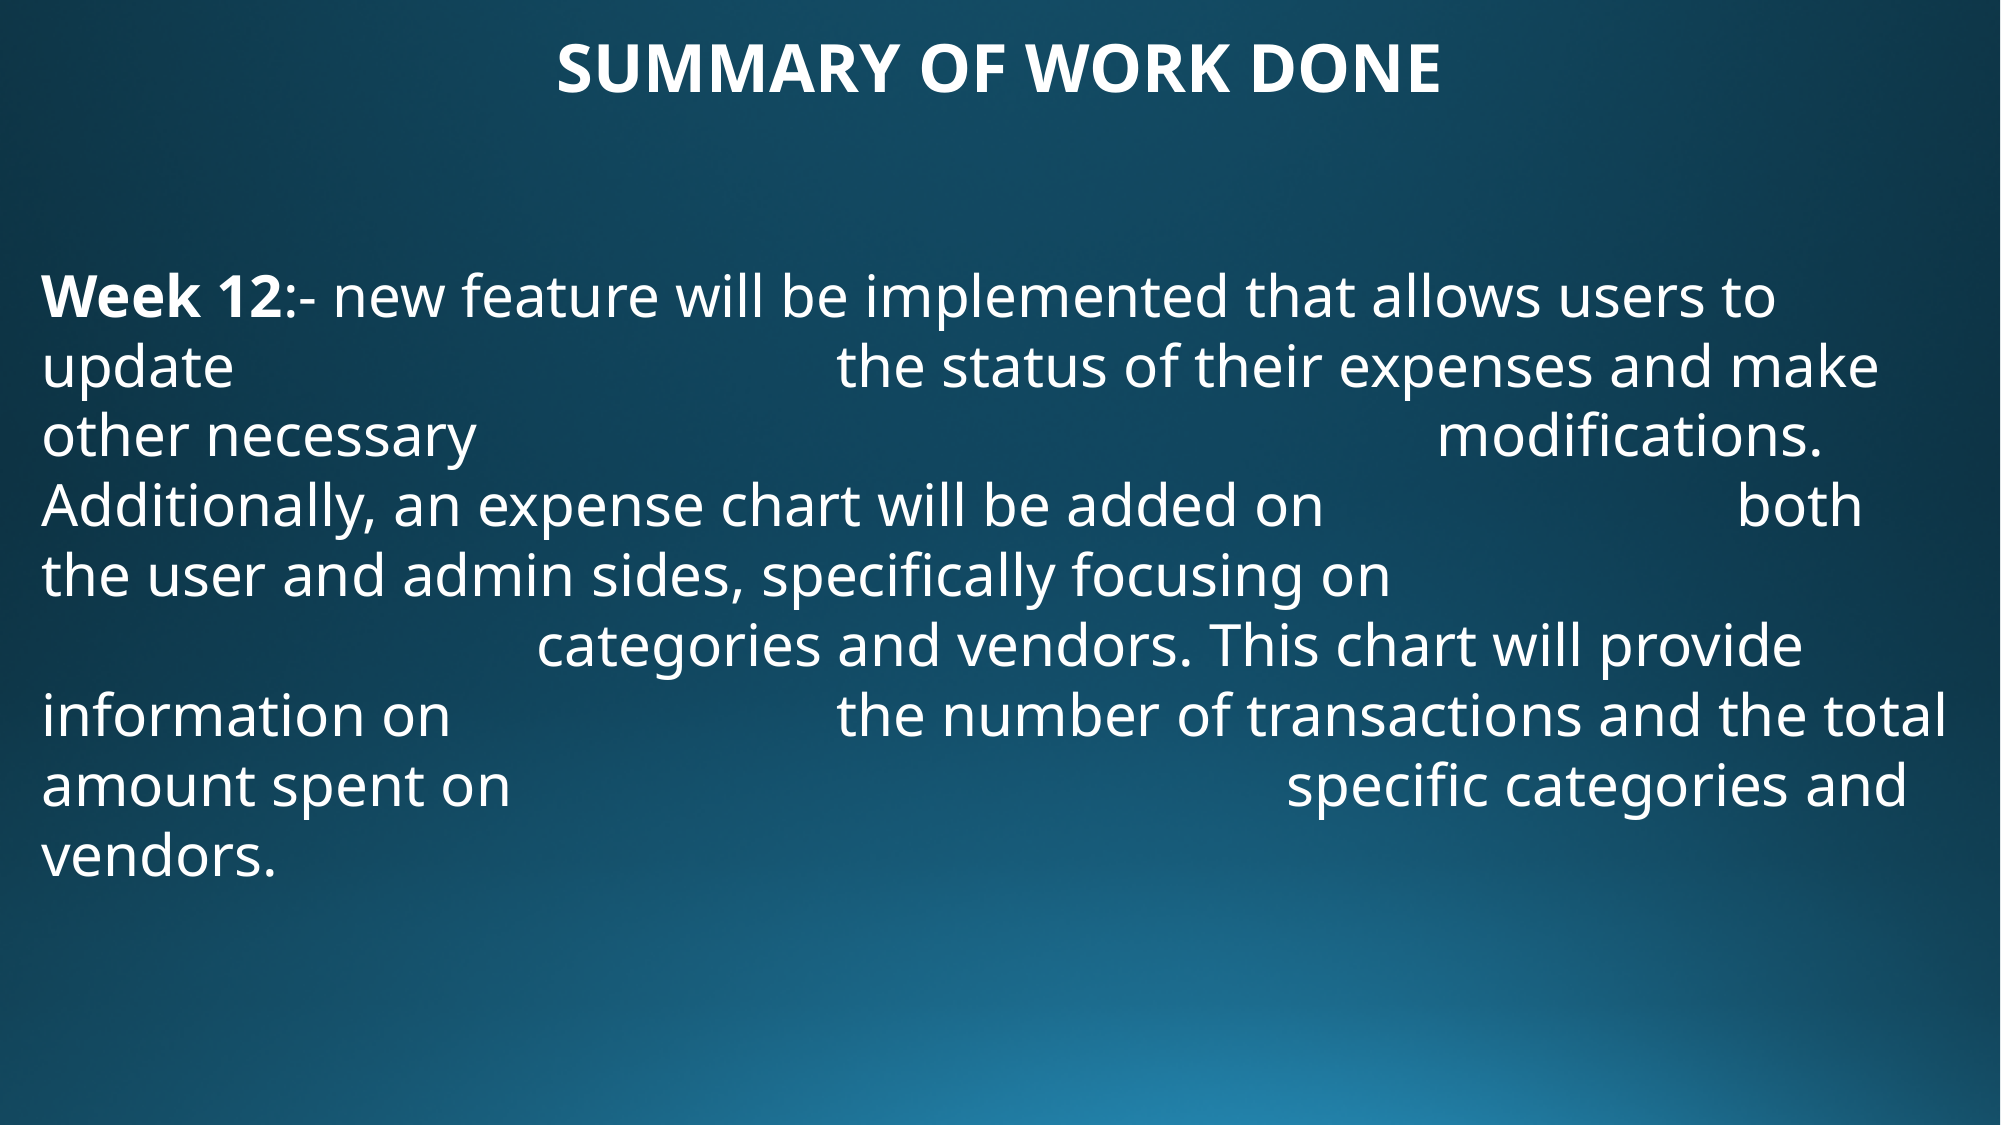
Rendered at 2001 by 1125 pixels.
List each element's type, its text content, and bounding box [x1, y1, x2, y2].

picture [0, 0, 2001, 1125]
text_box Week 12:- new feature will be implemented that allows users to update the status of their expenses and make other necessary modifications. Additionally, an expense chart will be added on both the user and admin sides, specifically focusing on categories and vendors. This chart will provide information on the number of transactions and the total amount spent on specific categories and vendors. [26, 251, 1969, 896]
text_box SUMMARY OF WORK DONE [500, 18, 1500, 113]
